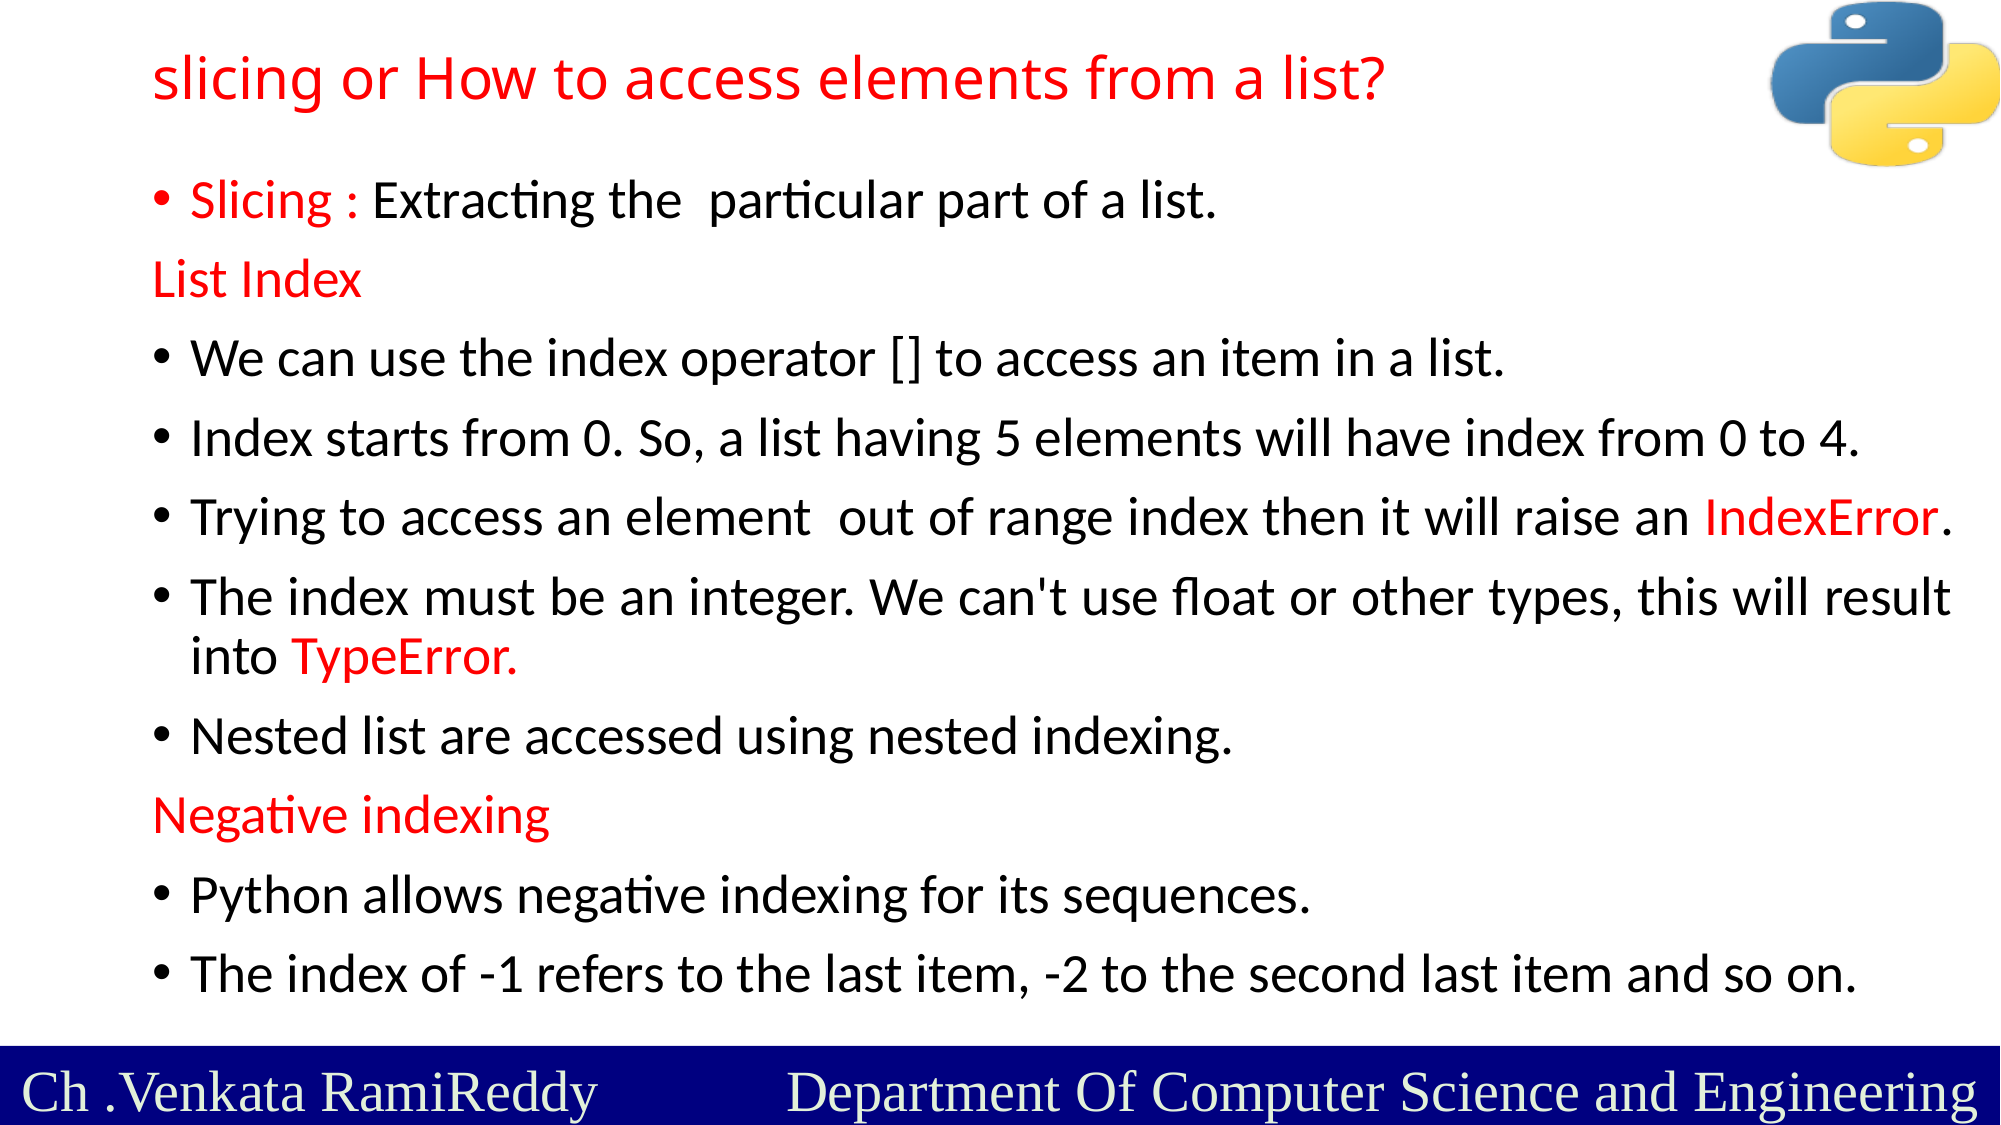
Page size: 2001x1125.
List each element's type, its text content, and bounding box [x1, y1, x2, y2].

list Slicing : Extracting the particular part of a list. List Index We can use the index operator [] to access an item in a list. Index starts from 0. So, a list having 5 elements will have index from 0 to 4. Trying to access an element out of range index then it will raise an IndexError. The index must be an integer. We can't use float or other types, this will result into TypeError. Nested list are accessed using nested indexing. Negative indexing Python allows negative indexing for its sequences. The index of -1 refers to the last item, -2 to the second last item and so on. [137, 162, 1970, 1038]
title slicing or How to access elements from a list? [137, 44, 1719, 125]
text_box Ch .Venkata RamiReddy Department Of Computer Science and Engineering [0, 1045, 2000, 1125]
picture [1719, 0, 2000, 204]
